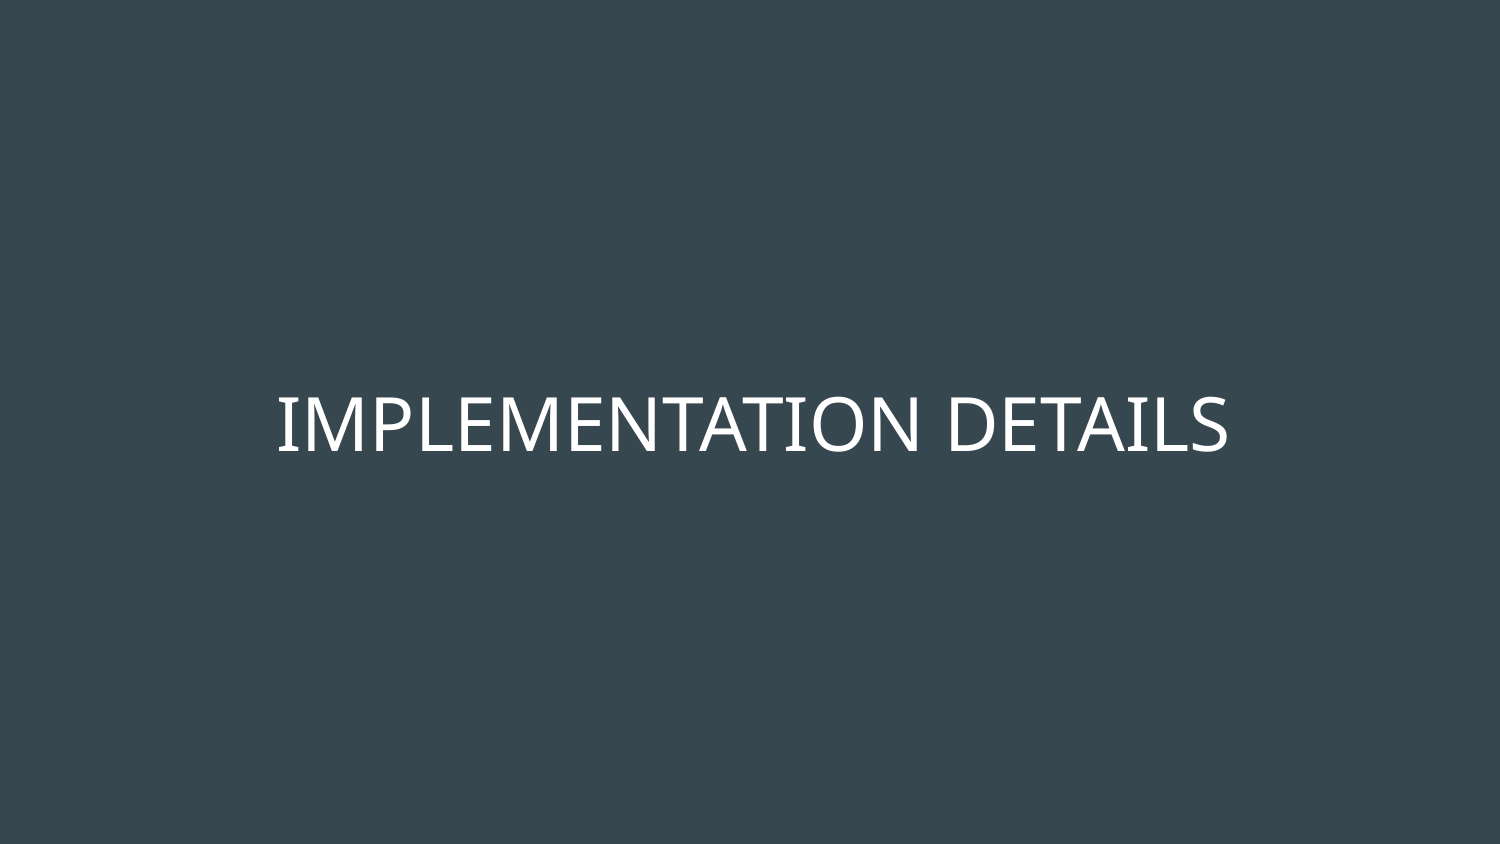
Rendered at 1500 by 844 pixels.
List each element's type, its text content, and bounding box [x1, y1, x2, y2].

title IMPLEMENTATION DETAILS [110, 351, 1399, 493]
